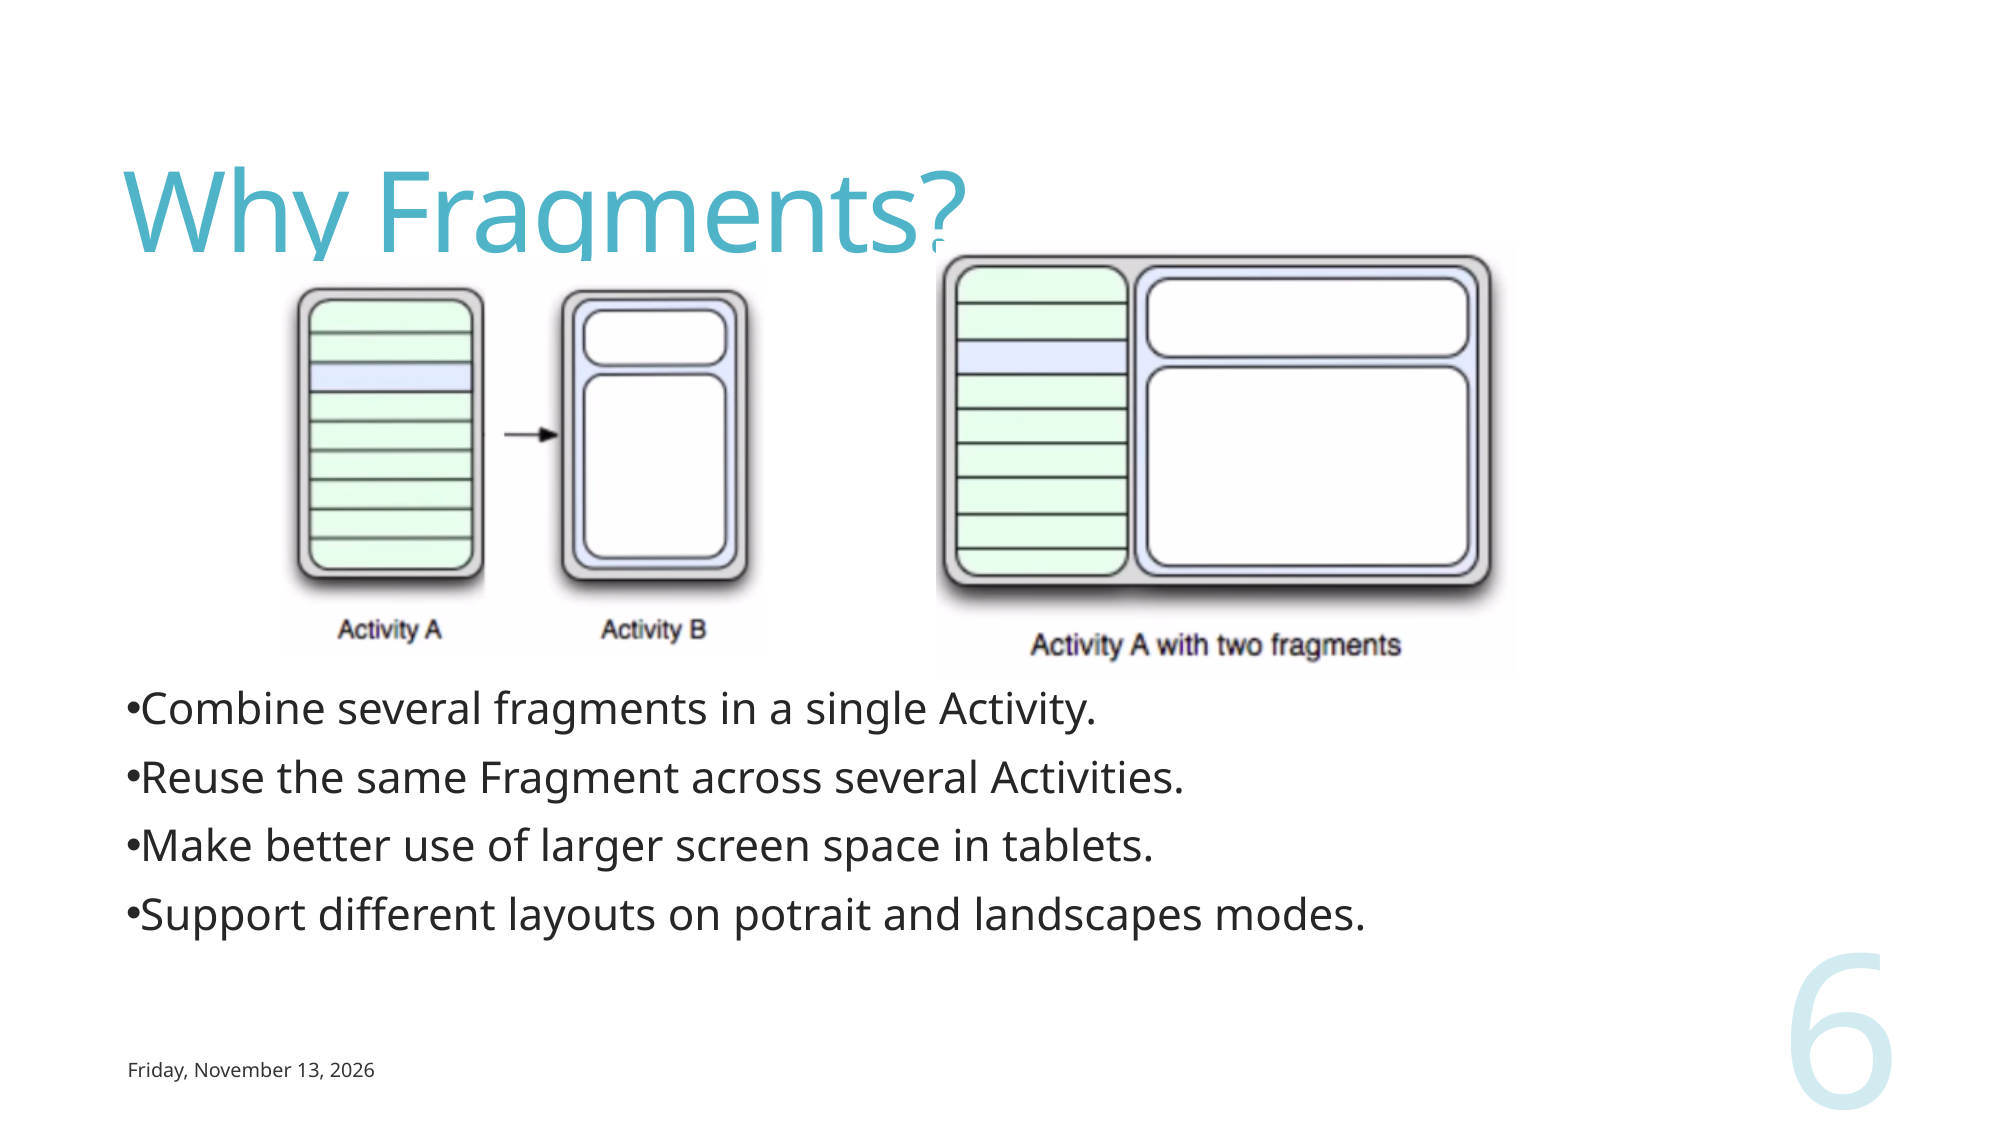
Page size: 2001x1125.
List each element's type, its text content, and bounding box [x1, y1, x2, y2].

slide_number 6 [1437, 963, 1918, 1125]
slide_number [112, 1051, 788, 1090]
list Combine several fragments in a single Activity. Reuse the same Fragment across several Activities. Make better use of larger screen space in tablets. Support different layouts on potrait and landscapes modes. [111, 329, 1876, 948]
title Why Fragments? [107, 81, 1875, 354]
picture [281, 261, 765, 658]
picture [935, 241, 1516, 678]
